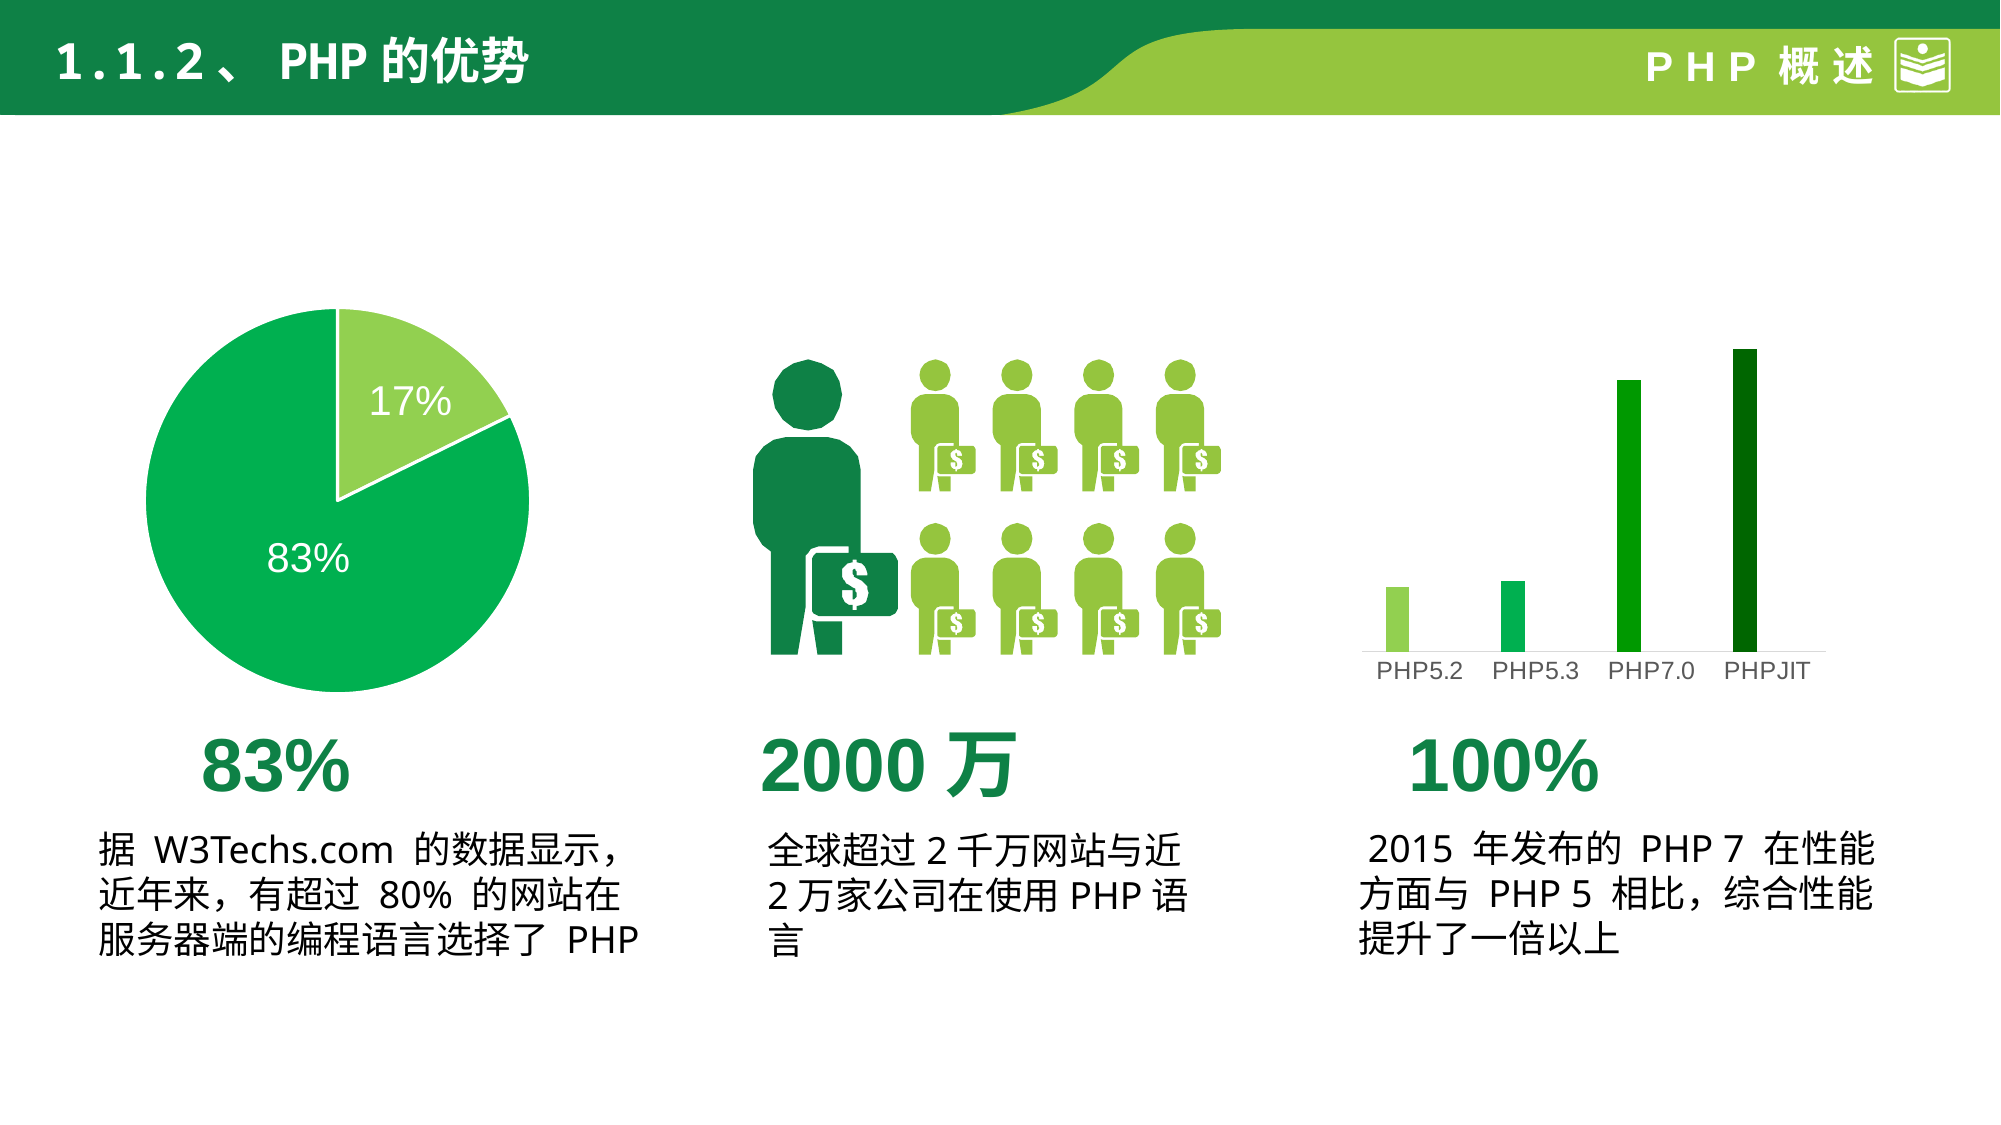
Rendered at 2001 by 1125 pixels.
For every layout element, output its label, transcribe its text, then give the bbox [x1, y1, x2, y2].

text_box [772, 359, 843, 431]
text_box [0, 0, 2000, 116]
text_box [1074, 394, 1140, 492]
text_box 2015 年发布的 PHP 7 在性能方面与 PHP 5 相比，综合性能提升了一倍以上 [1338, 815, 1918, 970]
text_box PHP概述 [1630, 32, 1890, 98]
text_box [1083, 522, 1115, 555]
text_box 2000万 [745, 709, 1035, 814]
text_box [1164, 522, 1196, 555]
text_box [1155, 557, 1221, 655]
text_box 83% [186, 710, 367, 814]
text_box 1.1.2、PHP的优势 [39, 21, 606, 97]
text_box [910, 557, 976, 655]
text_box 全球超过2千万网站与近2万家公司在使用PHP语言 [747, 816, 1221, 972]
text_box [1074, 557, 1140, 655]
text_box [919, 522, 951, 555]
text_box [90, 299, 585, 703]
text_box 100% [1393, 709, 1616, 814]
picture [1893, 37, 1951, 93]
text_box [992, 557, 1058, 655]
text_box [1083, 359, 1115, 392]
text_box [1164, 359, 1196, 392]
text_box [919, 359, 951, 392]
text_box 据 W3Techs.com 的数据显示，近年来，有超过 80% 的网站在服务器端的编程语言选择了 PHP [78, 815, 670, 971]
text_box [1001, 359, 1033, 392]
text_box [753, 437, 898, 655]
text_box [910, 394, 976, 492]
chart [1352, 301, 1836, 693]
text_box [1155, 394, 1221, 492]
text_box [992, 394, 1058, 492]
text_box [999, 28, 2000, 116]
text_box [1001, 522, 1033, 555]
